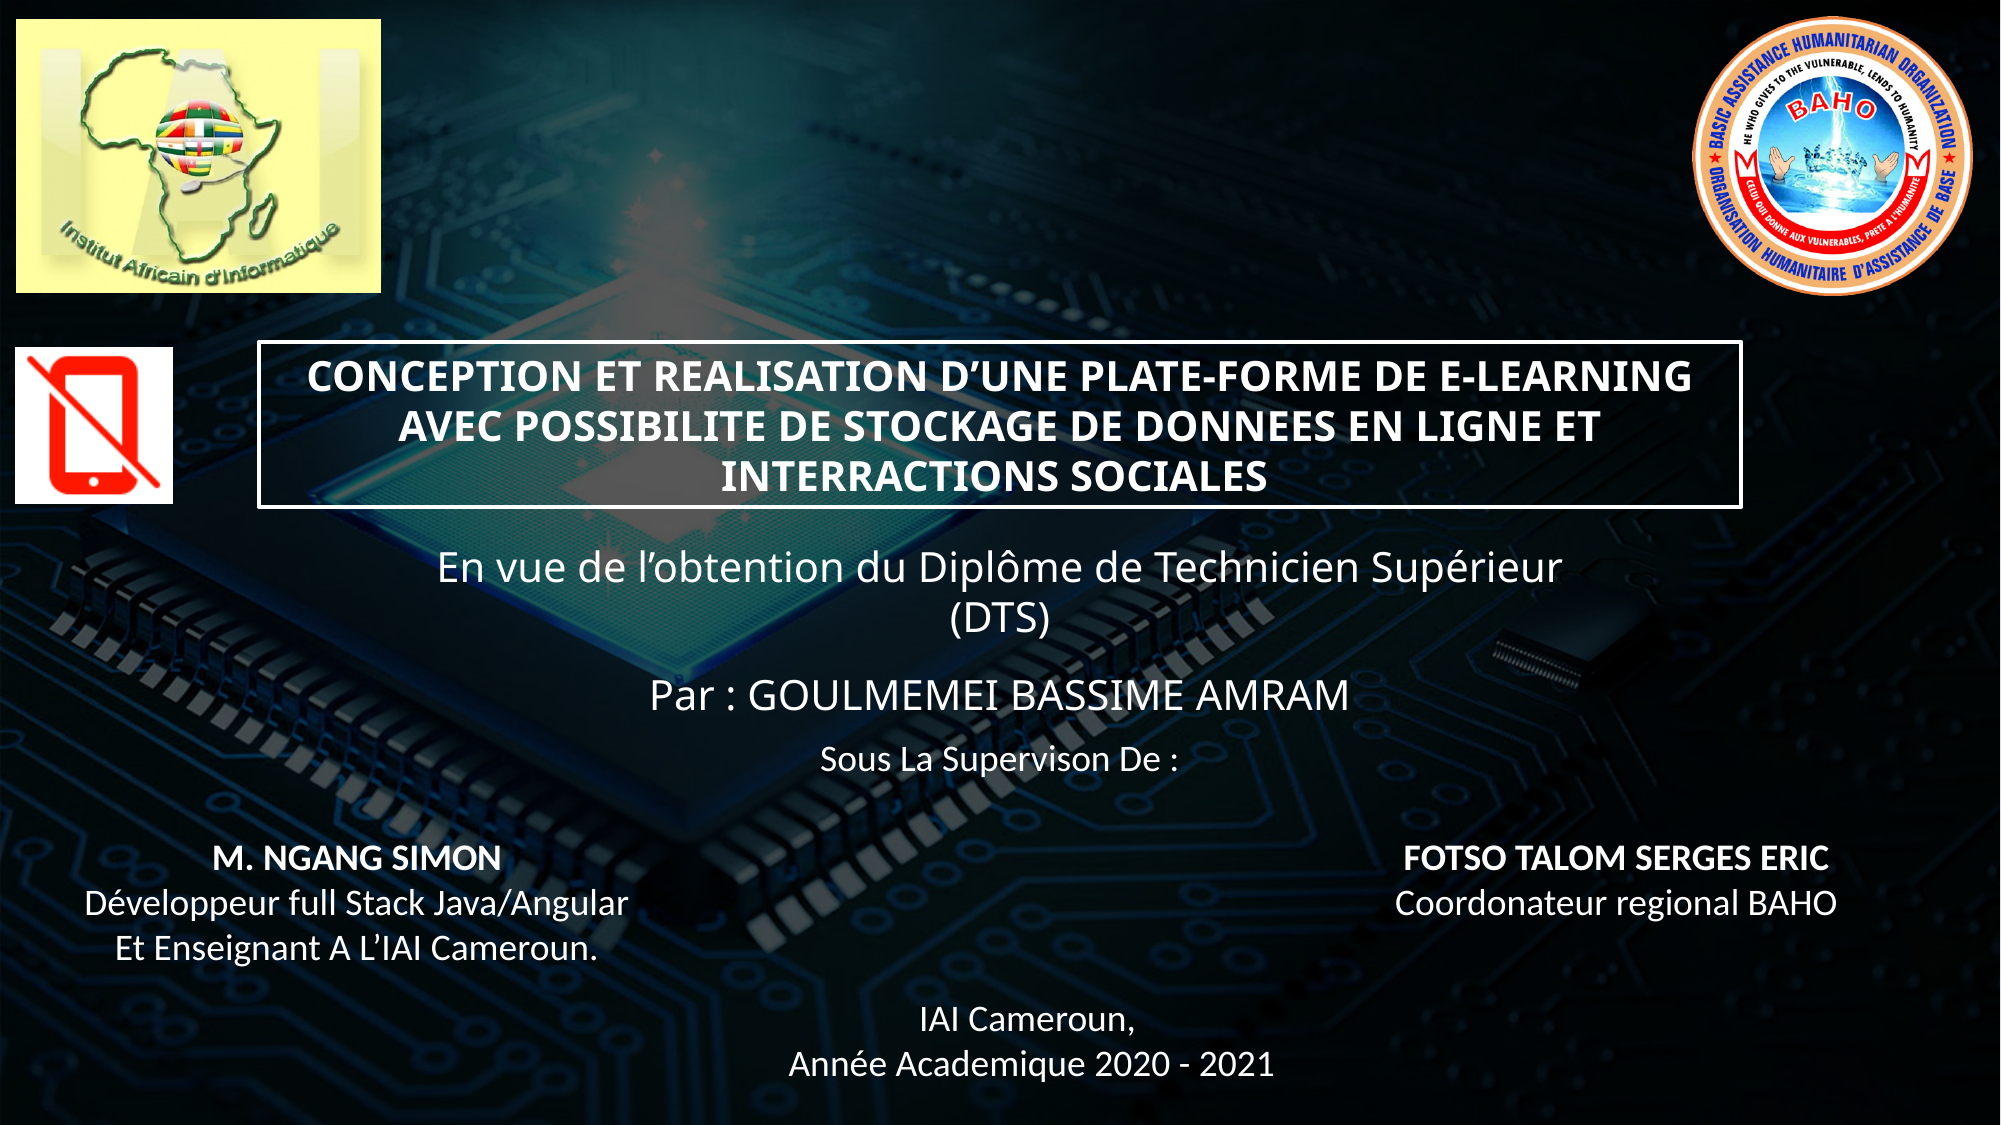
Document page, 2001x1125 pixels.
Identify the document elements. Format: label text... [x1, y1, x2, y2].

text_box [0, 0, 2000, 1125]
text_box IAI Cameroun, Année Academique 2020 - 2021 [670, 986, 1393, 1092]
text_box Sous La Supervison De : [642, 726, 1358, 786]
picture [15, 347, 173, 504]
text_box CONCEPTION ET REALISATION D’UNE PLATE-FORME DE E-LEARNING AVEC POSSIBILITE DE STOCKAGE DE DONNEES EN LIGNE ET INTERRACTIONS SOCIALES [258, 342, 1742, 507]
text_box Par : GOULMEMEI BASSIME AMRAM [258, 660, 1741, 726]
text_box FOTSO TALOM SERGES ERIC Coordonateur regional BAHO [1268, 825, 1965, 931]
picture [16, 19, 381, 293]
text_box En vue de l’obtention du Diplôme de Technicien Supérieur (DTS) [258, 533, 1742, 649]
picture [1692, 16, 1973, 296]
text_box M. NGANG SIMON Développeur full Stack Java/Angular Et Enseignant A L’IAI Cameroun. [27, 825, 687, 976]
